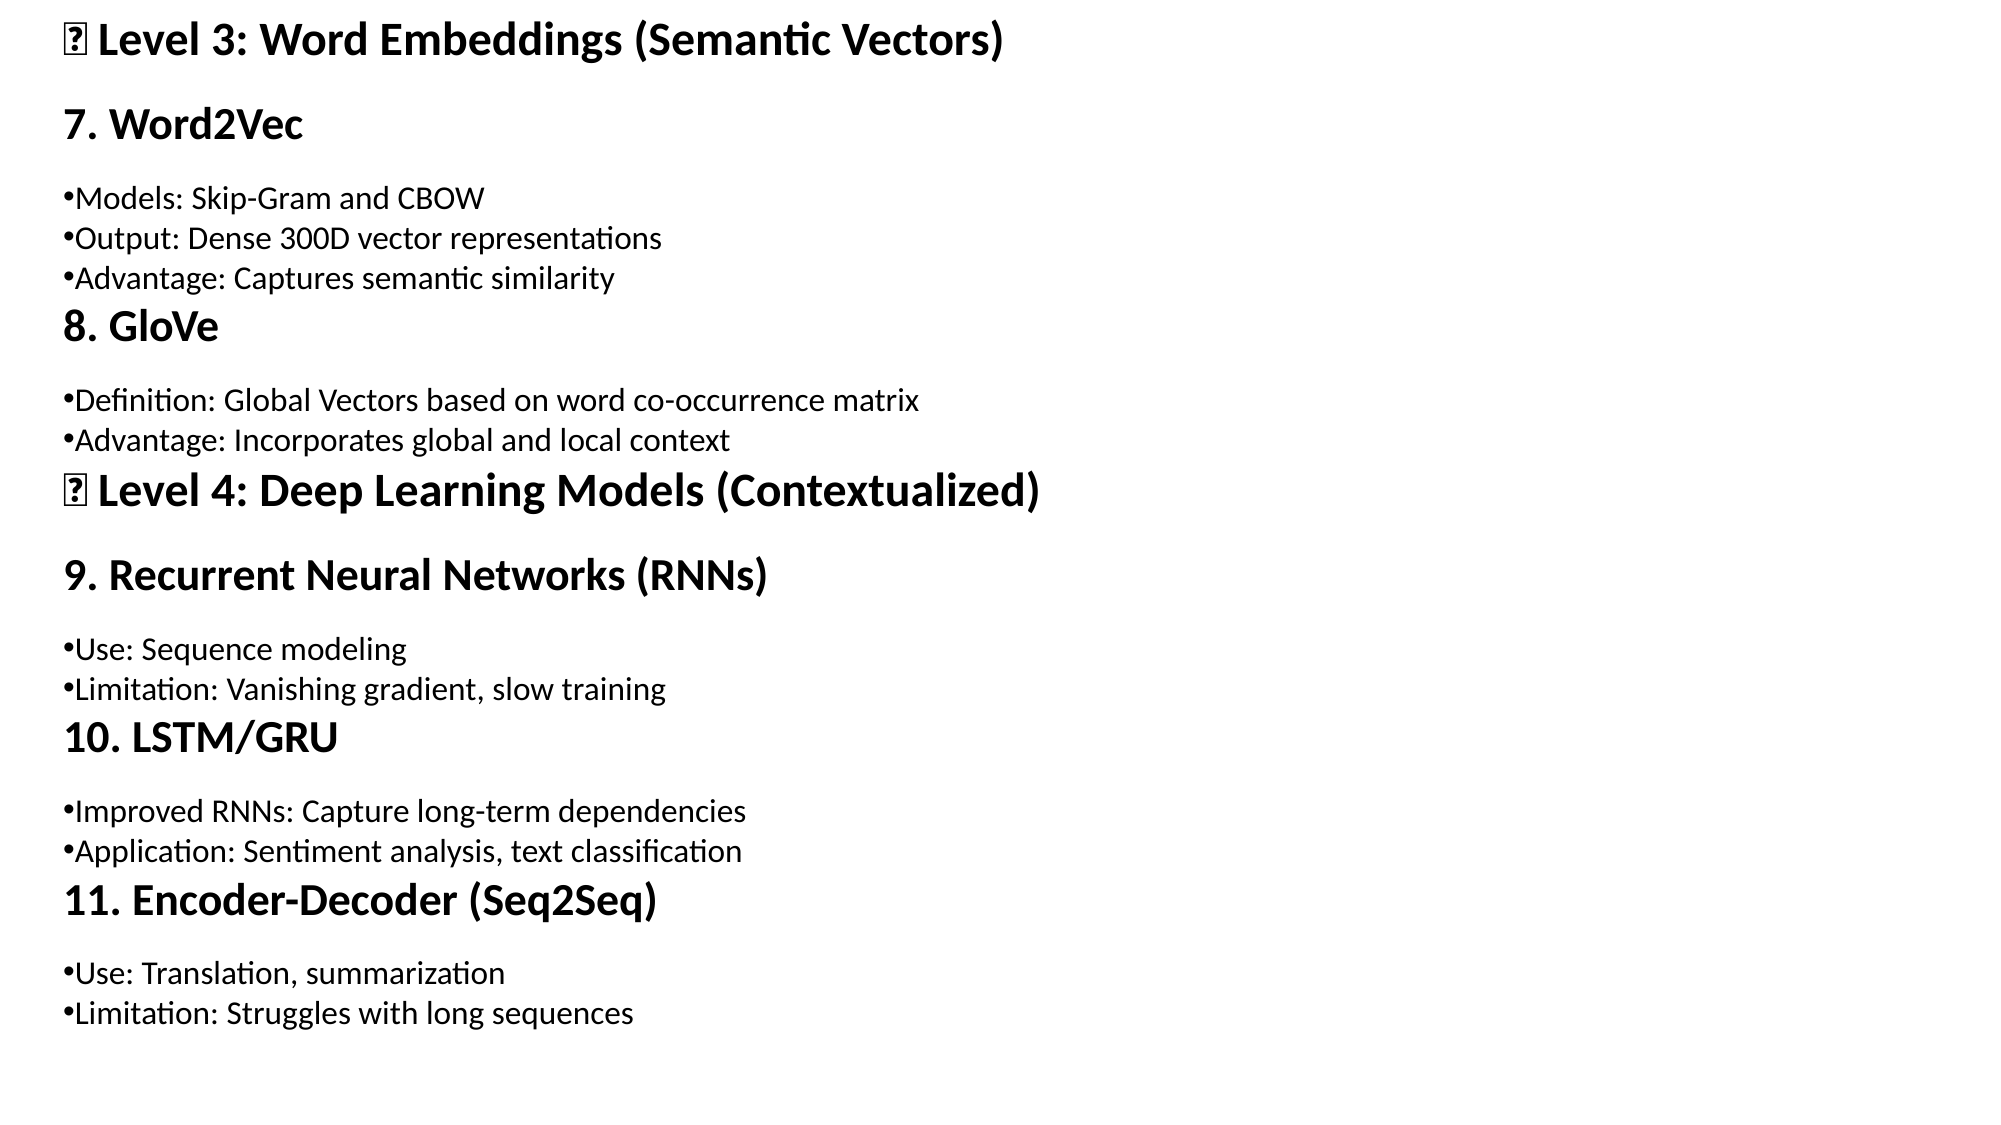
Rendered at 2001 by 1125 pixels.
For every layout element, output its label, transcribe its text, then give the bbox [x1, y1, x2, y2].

text_box ✅ Level 3: Word Embeddings (Semantic Vectors) 7. Word2Vec Models: Skip-Gram and CBOW Output: Dense 300D vector representations Advantage: Captures semantic similarity 8. GloVe Definition: Global Vectors based on word co-occurrence matrix Advantage: Incorporates global and local context ✅ Level 4: Deep Learning Models (Contextualized) 9. Recurrent Neural Networks (RNNs) Use: Sequence modeling Limitation: Vanishing gradient, slow training 10. LSTM/GRU Improved RNNs: Capture long-term dependencies Application: Sentiment analysis, text classification 11. Encoder-Decoder (Seq2Seq) Use: Translation, summarization Limitation: Struggles with long sequences [48, 0, 1098, 1039]
